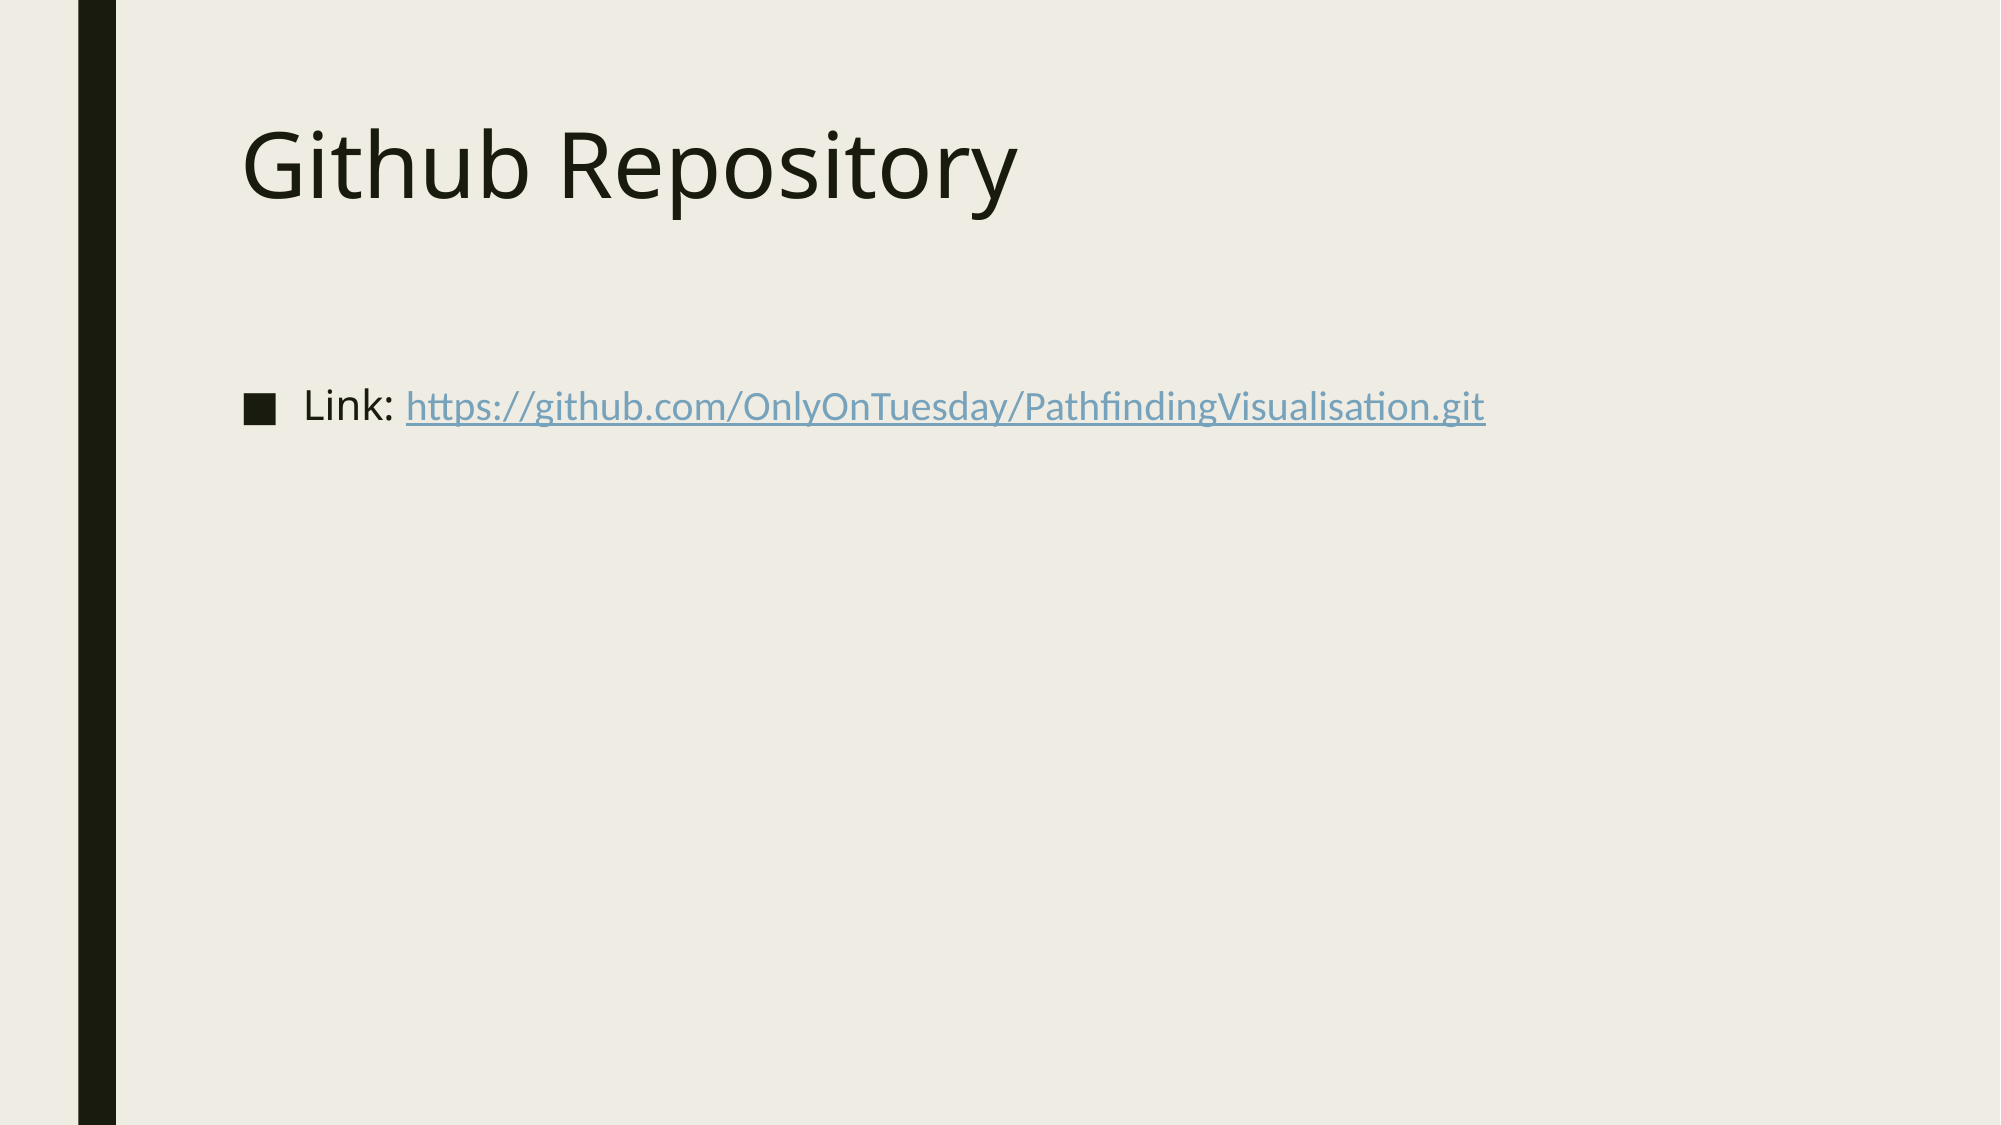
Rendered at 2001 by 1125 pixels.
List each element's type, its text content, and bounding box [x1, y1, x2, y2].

title Github Repository [225, 112, 1800, 357]
list Link: https://github.com/OnlyOnTuesday/PathfindingVisualisation.git [225, 375, 1800, 963]
